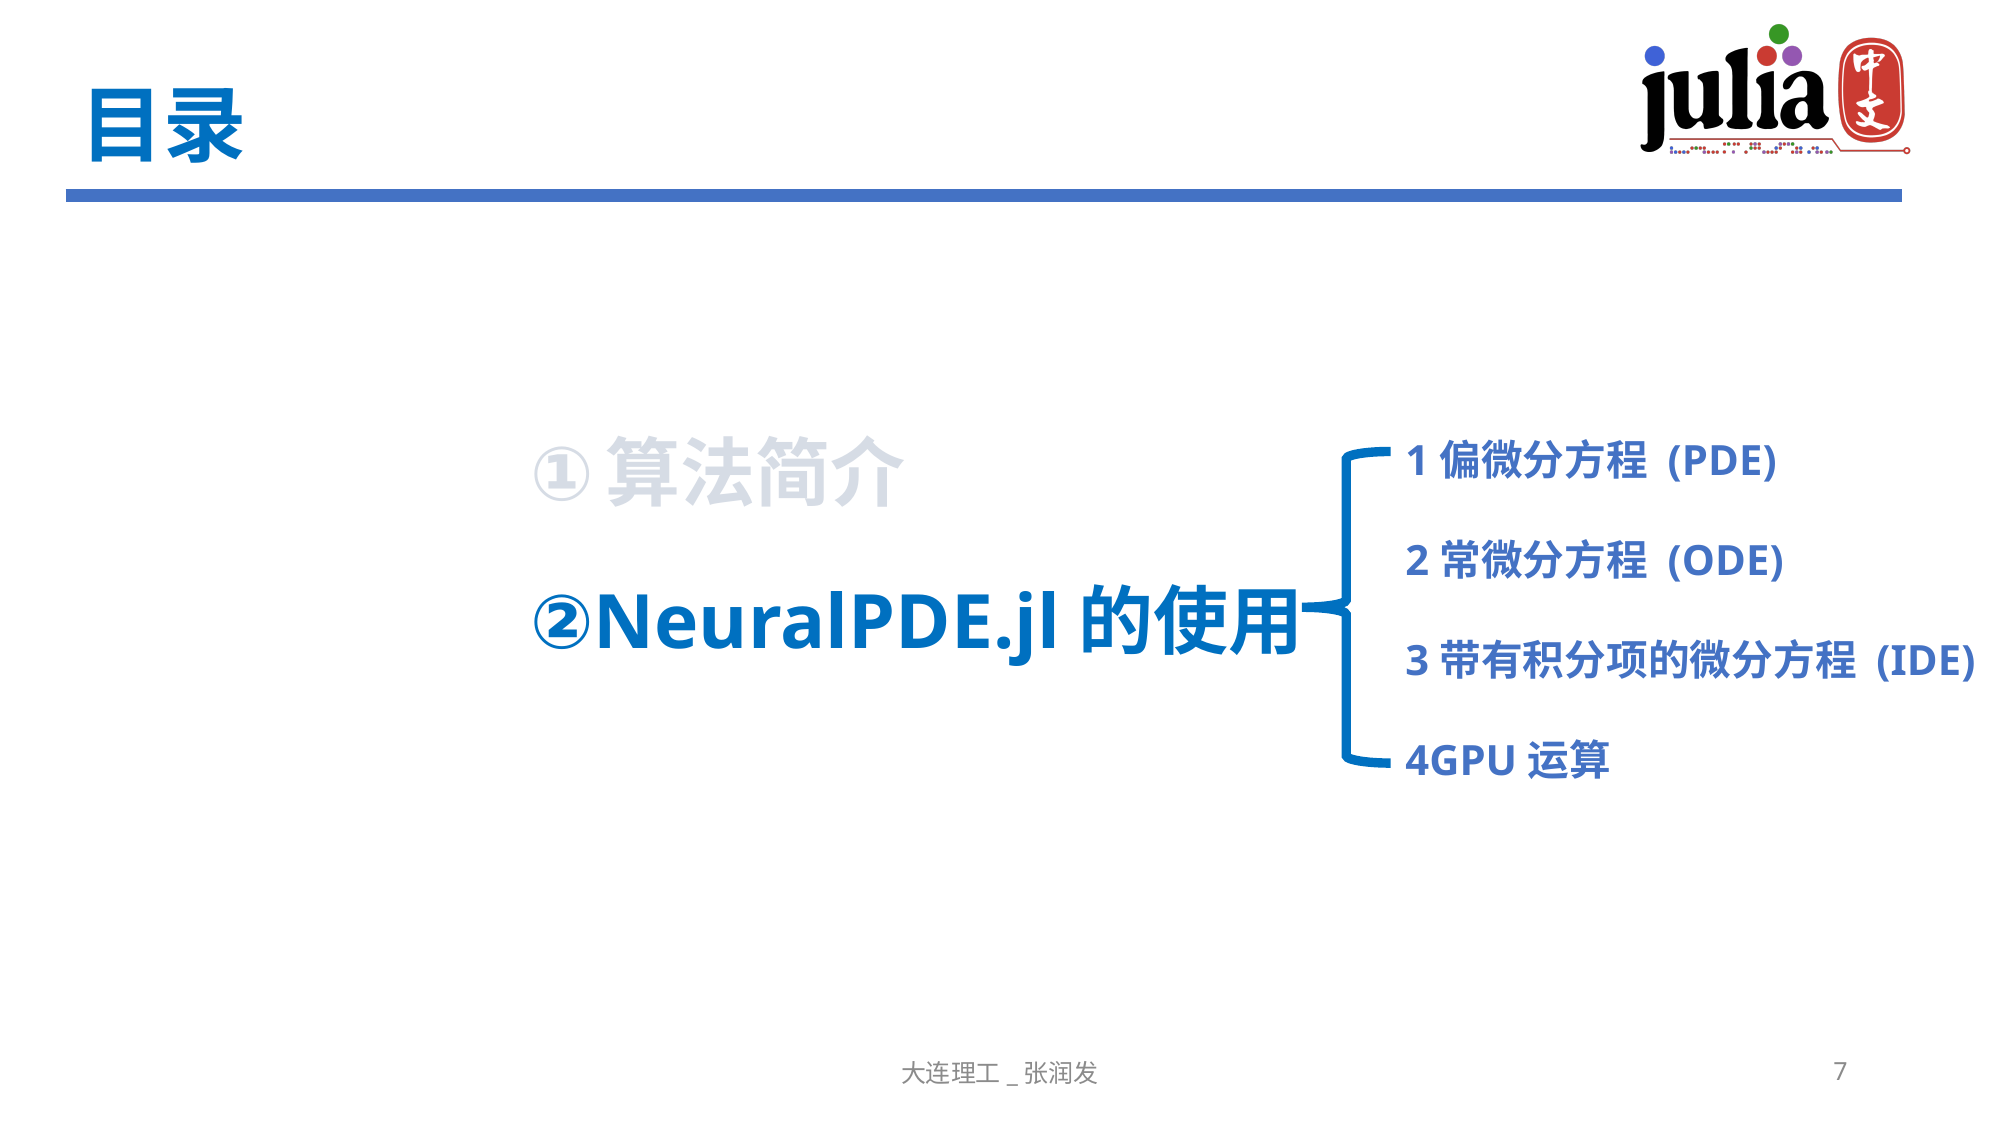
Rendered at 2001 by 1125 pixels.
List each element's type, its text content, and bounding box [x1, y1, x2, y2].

picture [1638, 22, 1911, 158]
slide_number 7 [1412, 1042, 1863, 1103]
text_box [1301, 449, 1390, 765]
text_box 1偏微分方程 (PDE) 2常微分方程 (ODE) 3带有积分项的微分方程 (IDE) 4GPU运算 [1390, 426, 2000, 836]
text_box 算法简介 NeuralPDE.jl的使用 [515, 373, 1544, 671]
footer 大连理工_张润发 [662, 1042, 1338, 1103]
text_box 目录 [65, 64, 364, 180]
